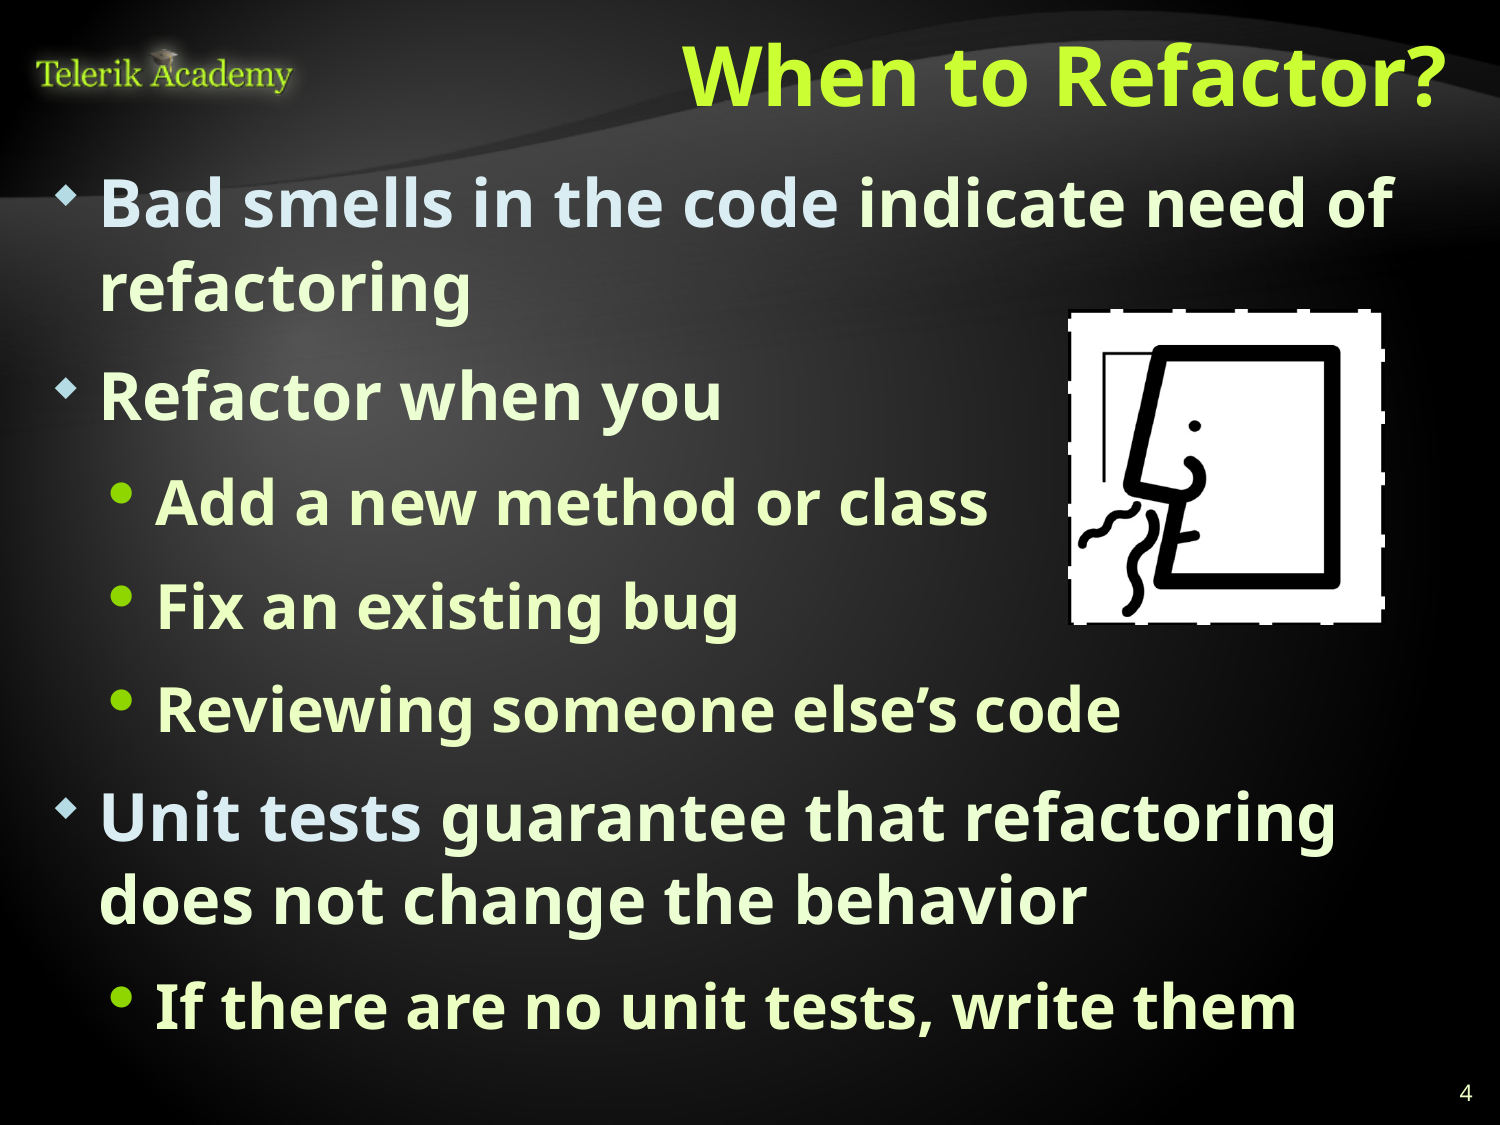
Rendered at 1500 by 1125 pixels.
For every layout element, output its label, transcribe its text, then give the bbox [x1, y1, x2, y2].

slide_number 4 [1412, 1074, 1488, 1113]
picture [0, 0, 1500, 1125]
title When to Refactor? [300, 12, 1463, 149]
list Bad smells in the code indicate need of refactoring Refactor when you Add a new method or class Fix an existing bug Reviewing someone else’s code Unit tests guarantee that refactoring does not change the behavior If there are no unit tests, write them [37, 149, 1463, 1100]
